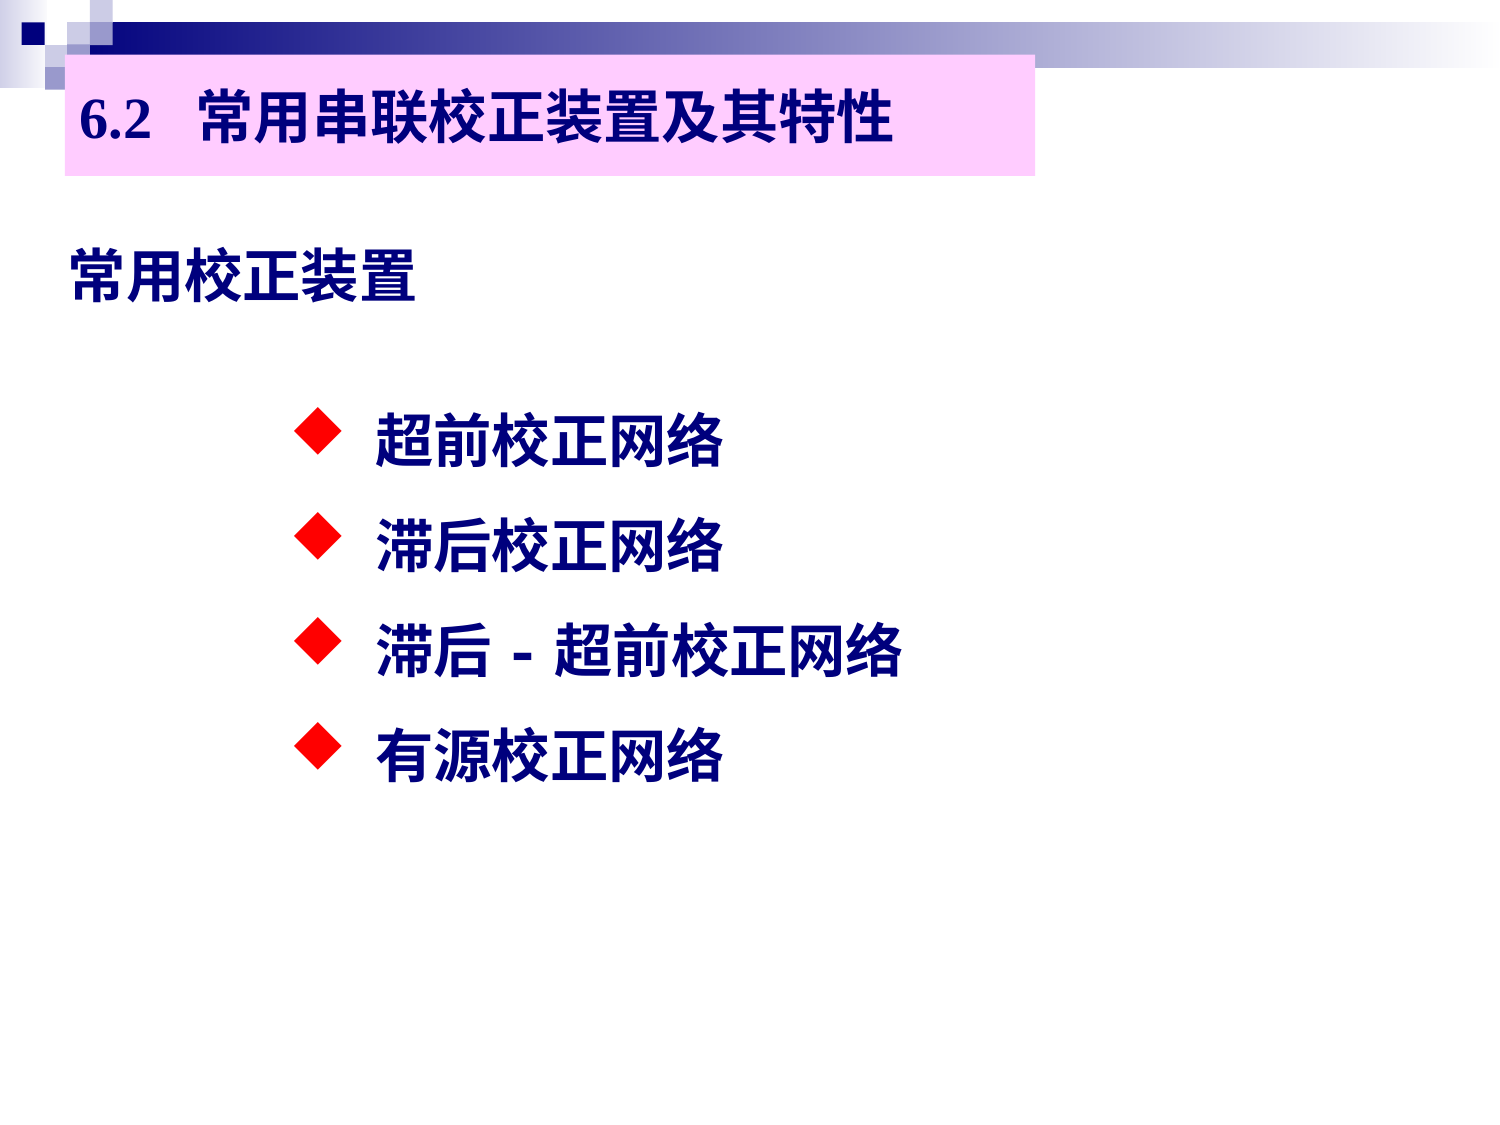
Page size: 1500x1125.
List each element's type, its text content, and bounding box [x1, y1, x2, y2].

text_box 常用校正装置 [53, 231, 715, 317]
text_box 超前校正网络 滞后校正网络 滞后-超前校正网络 有源校正网络 [274, 361, 919, 797]
title 6.2 常用串联校正装置及其特性 [64, 54, 1036, 176]
